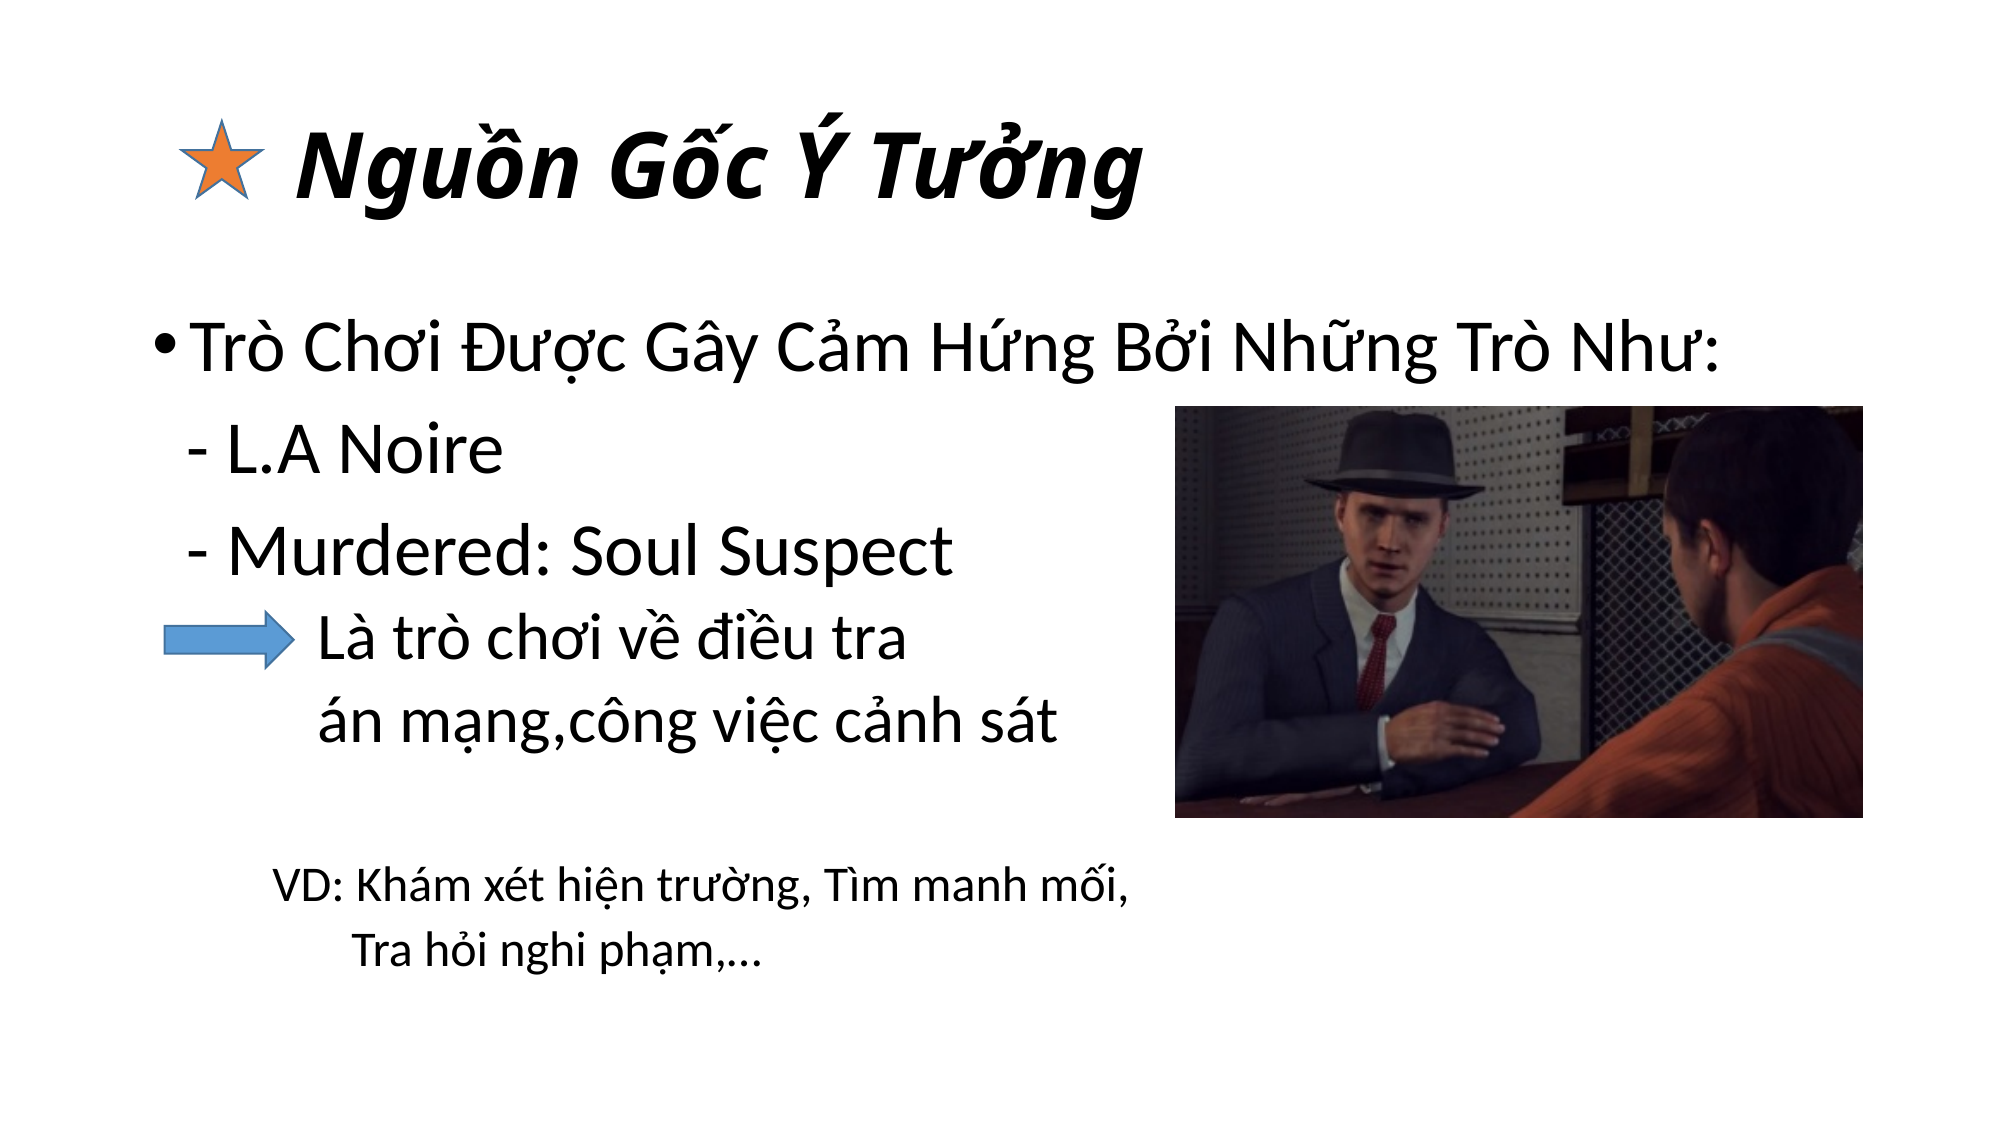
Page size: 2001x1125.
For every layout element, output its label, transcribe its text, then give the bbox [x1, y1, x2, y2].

picture [1175, 406, 1863, 818]
text_box [178, 117, 266, 200]
text_box [163, 609, 296, 671]
title Nguồn Gốc Ý Tưởng [137, 59, 1863, 278]
list Trò Chơi Được Gây Cảm Hứng Bởi Những Trò Như: - L.A Noire - Murdered: Soul Suspect Là trò chơi về điều tra án mạng,công việc cảnh sát VD: Khám xét hiện trường, Tìm manh mối, Tra hỏi nghi phạm,… [137, 299, 1863, 1014]
